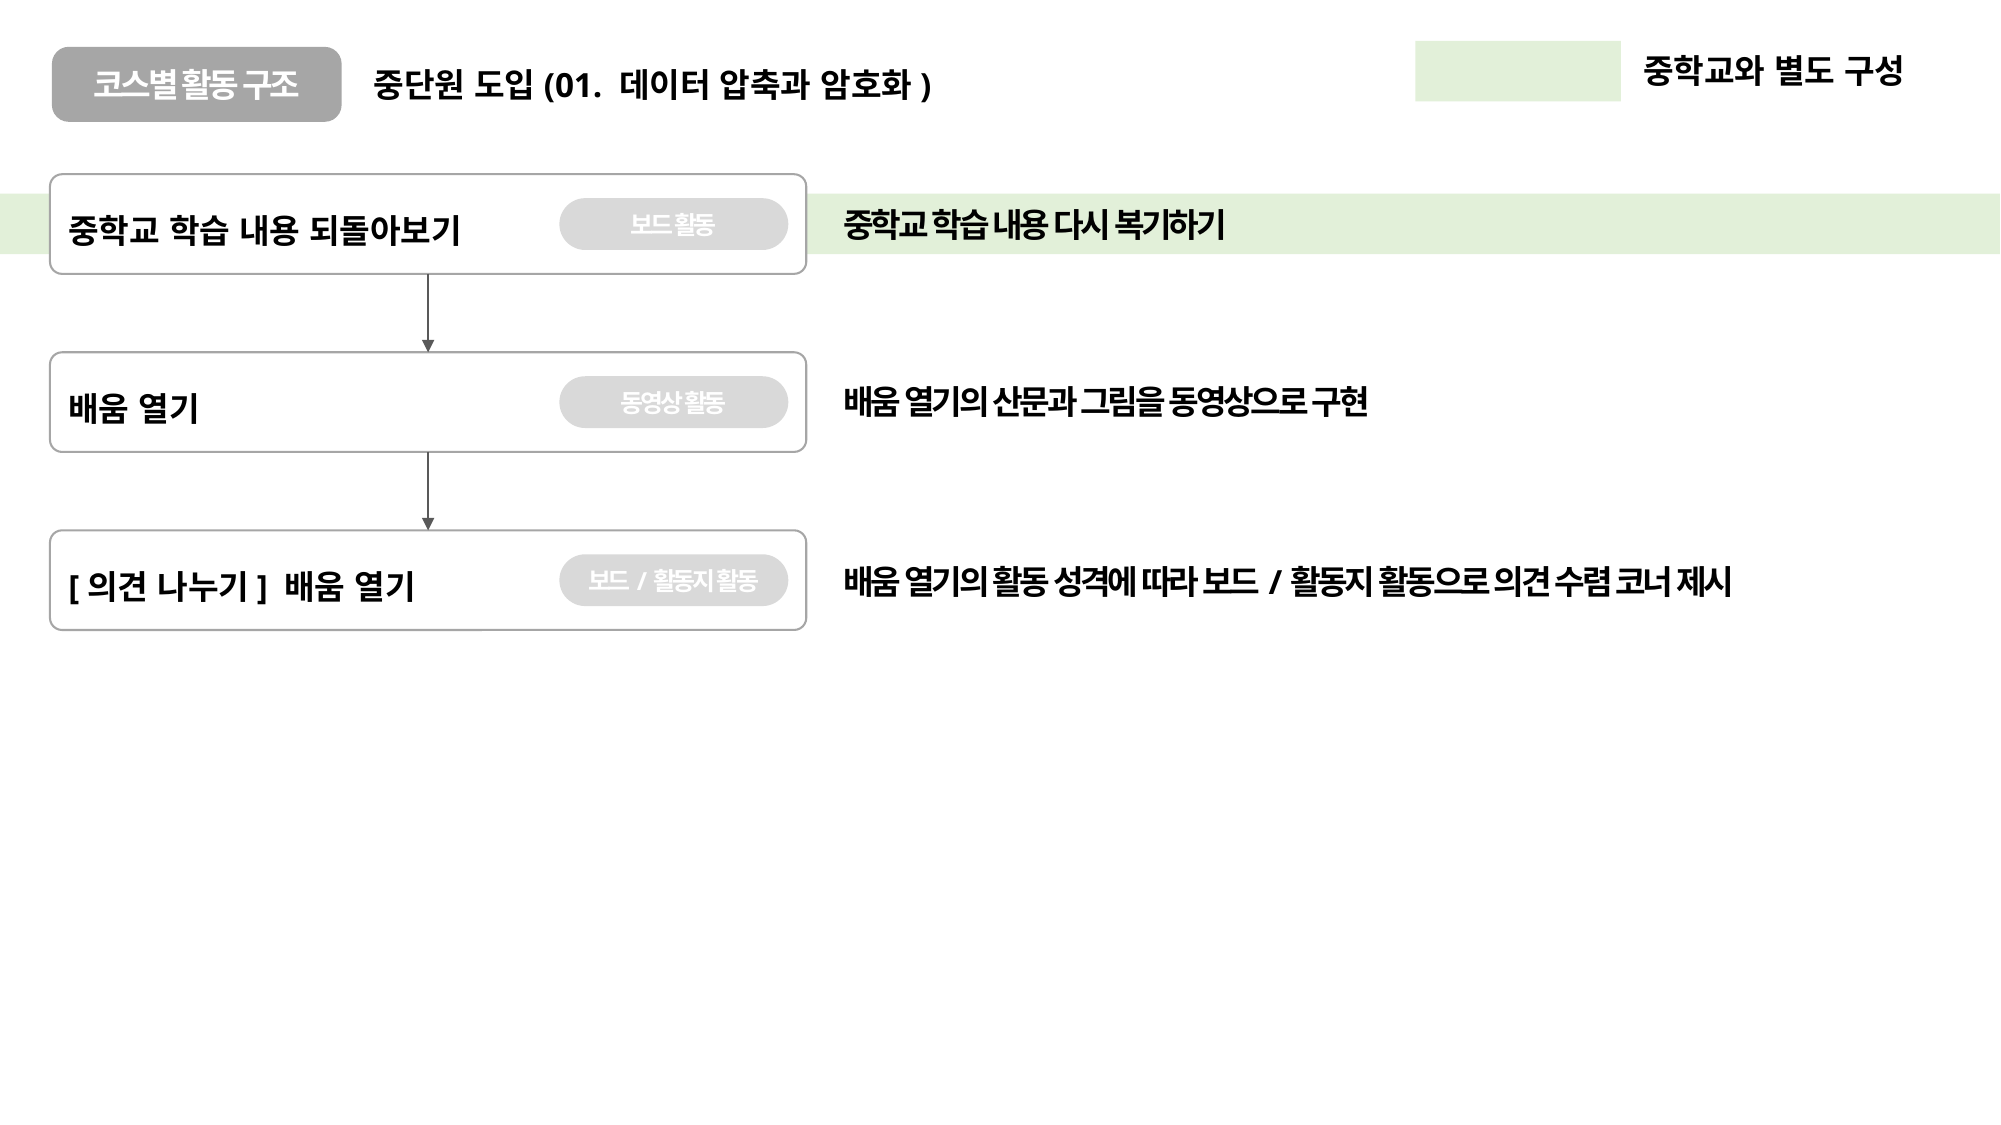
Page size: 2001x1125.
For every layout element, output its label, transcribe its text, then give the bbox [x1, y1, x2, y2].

text_box 중학교 학습 내용 되돌아보기 [48, 173, 808, 275]
text_box 코스별 활동 구조 [50, 45, 343, 123]
text_box 배움 열기의 활동 성격에 따라 보드/활동지 활동으로 의견 수렴 코너 제시 [828, 554, 1856, 609]
text_box 중학교 학습 내용 다시 복기하기 [828, 196, 1771, 251]
text_box [의견 나누기] 배움 열기 [48, 529, 808, 632]
text_box 중학교와 별도 구성 [1628, 43, 1965, 98]
text_box 중단원 도입(01. 데이터 압축과 암호화) [359, 56, 1154, 112]
text_box [0, 193, 48, 255]
text_box [808, 193, 2000, 255]
text_box [1414, 40, 1622, 102]
text_box 보드/활동지 활동 [558, 553, 790, 608]
text_box 보드 활동 [558, 197, 790, 252]
text_box 배움 열기 [48, 351, 808, 453]
text_box 동영상 활동 [558, 375, 790, 430]
text_box 배움 열기의 산문과 그림을 동영상으로 구현 [828, 374, 1712, 429]
